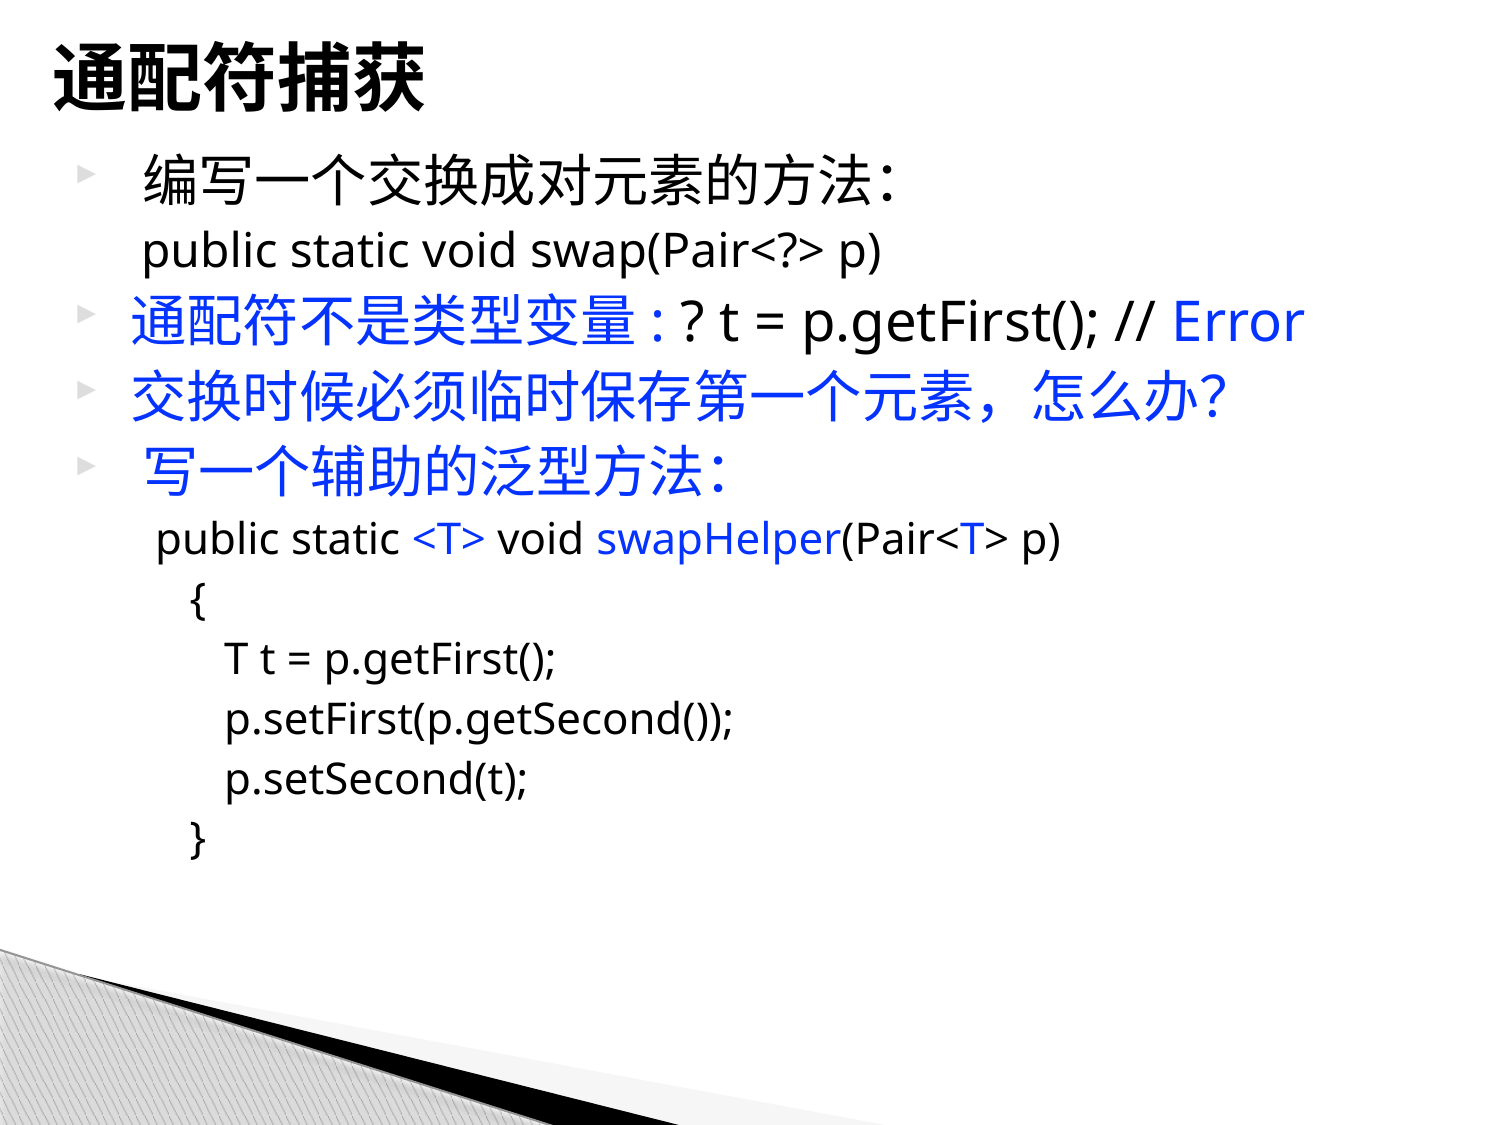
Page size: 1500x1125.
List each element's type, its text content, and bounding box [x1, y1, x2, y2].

title 通配符捕获 [37, 14, 1483, 138]
list 编写一个交换成对元素的方法： public static void swap(Pair<?> p) 通配符不是类型变量: ? t = p.getFirst(); // Error 交换时候必须临时保存第一个元素，怎么办？ 写一个辅助的泛型方法： public static <T> void swapHelper(Pair<T> p) { T t = p.getFirst(); p.setFirst(p.getSecond()); p.setSecond(t); } [41, 137, 1483, 953]
